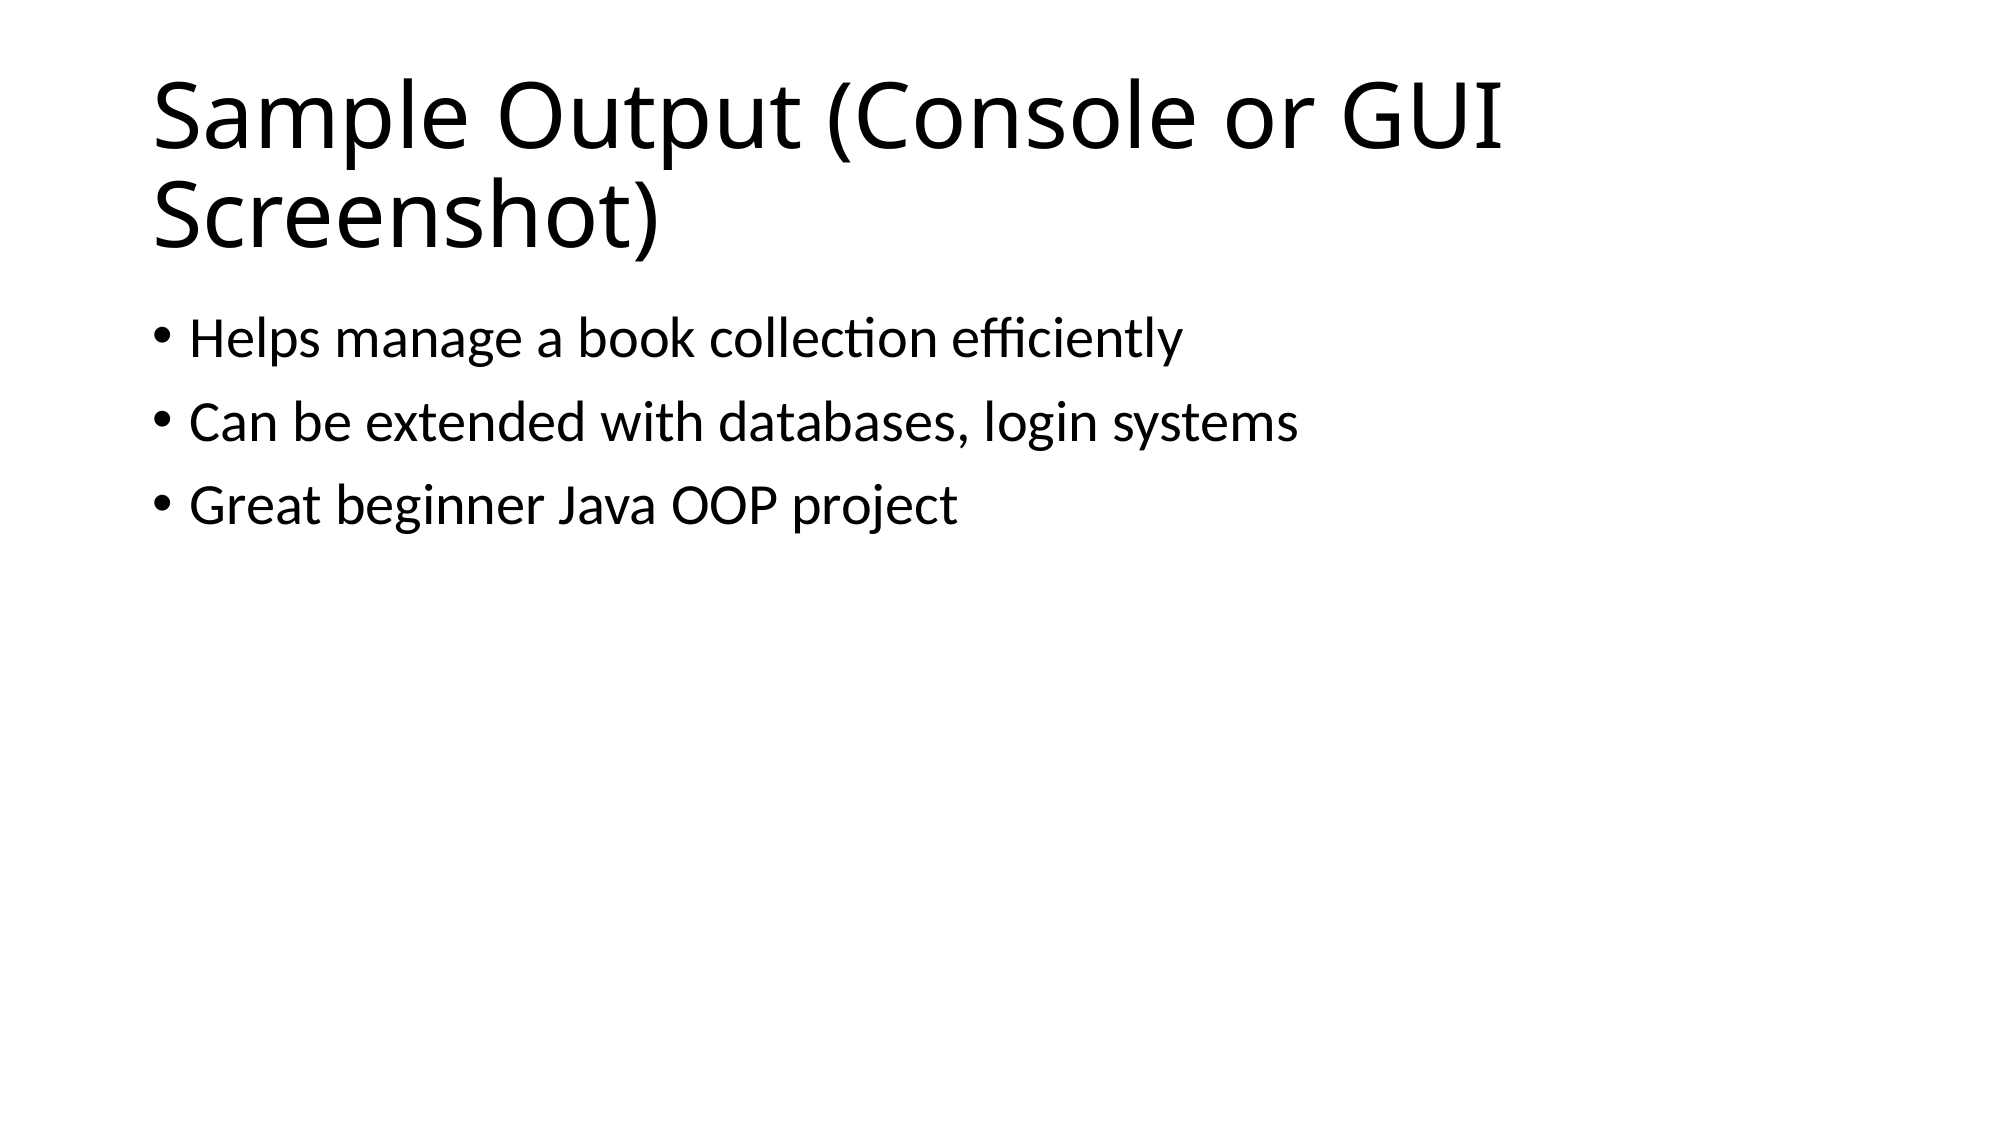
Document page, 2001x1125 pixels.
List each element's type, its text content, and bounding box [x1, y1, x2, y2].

list Helps manage a book collection efficiently Can be extended with databases, login systems Great beginner Java OOP project [137, 299, 1863, 1014]
title Sample Output (Console or GUI Screenshot) [137, 59, 1863, 278]
